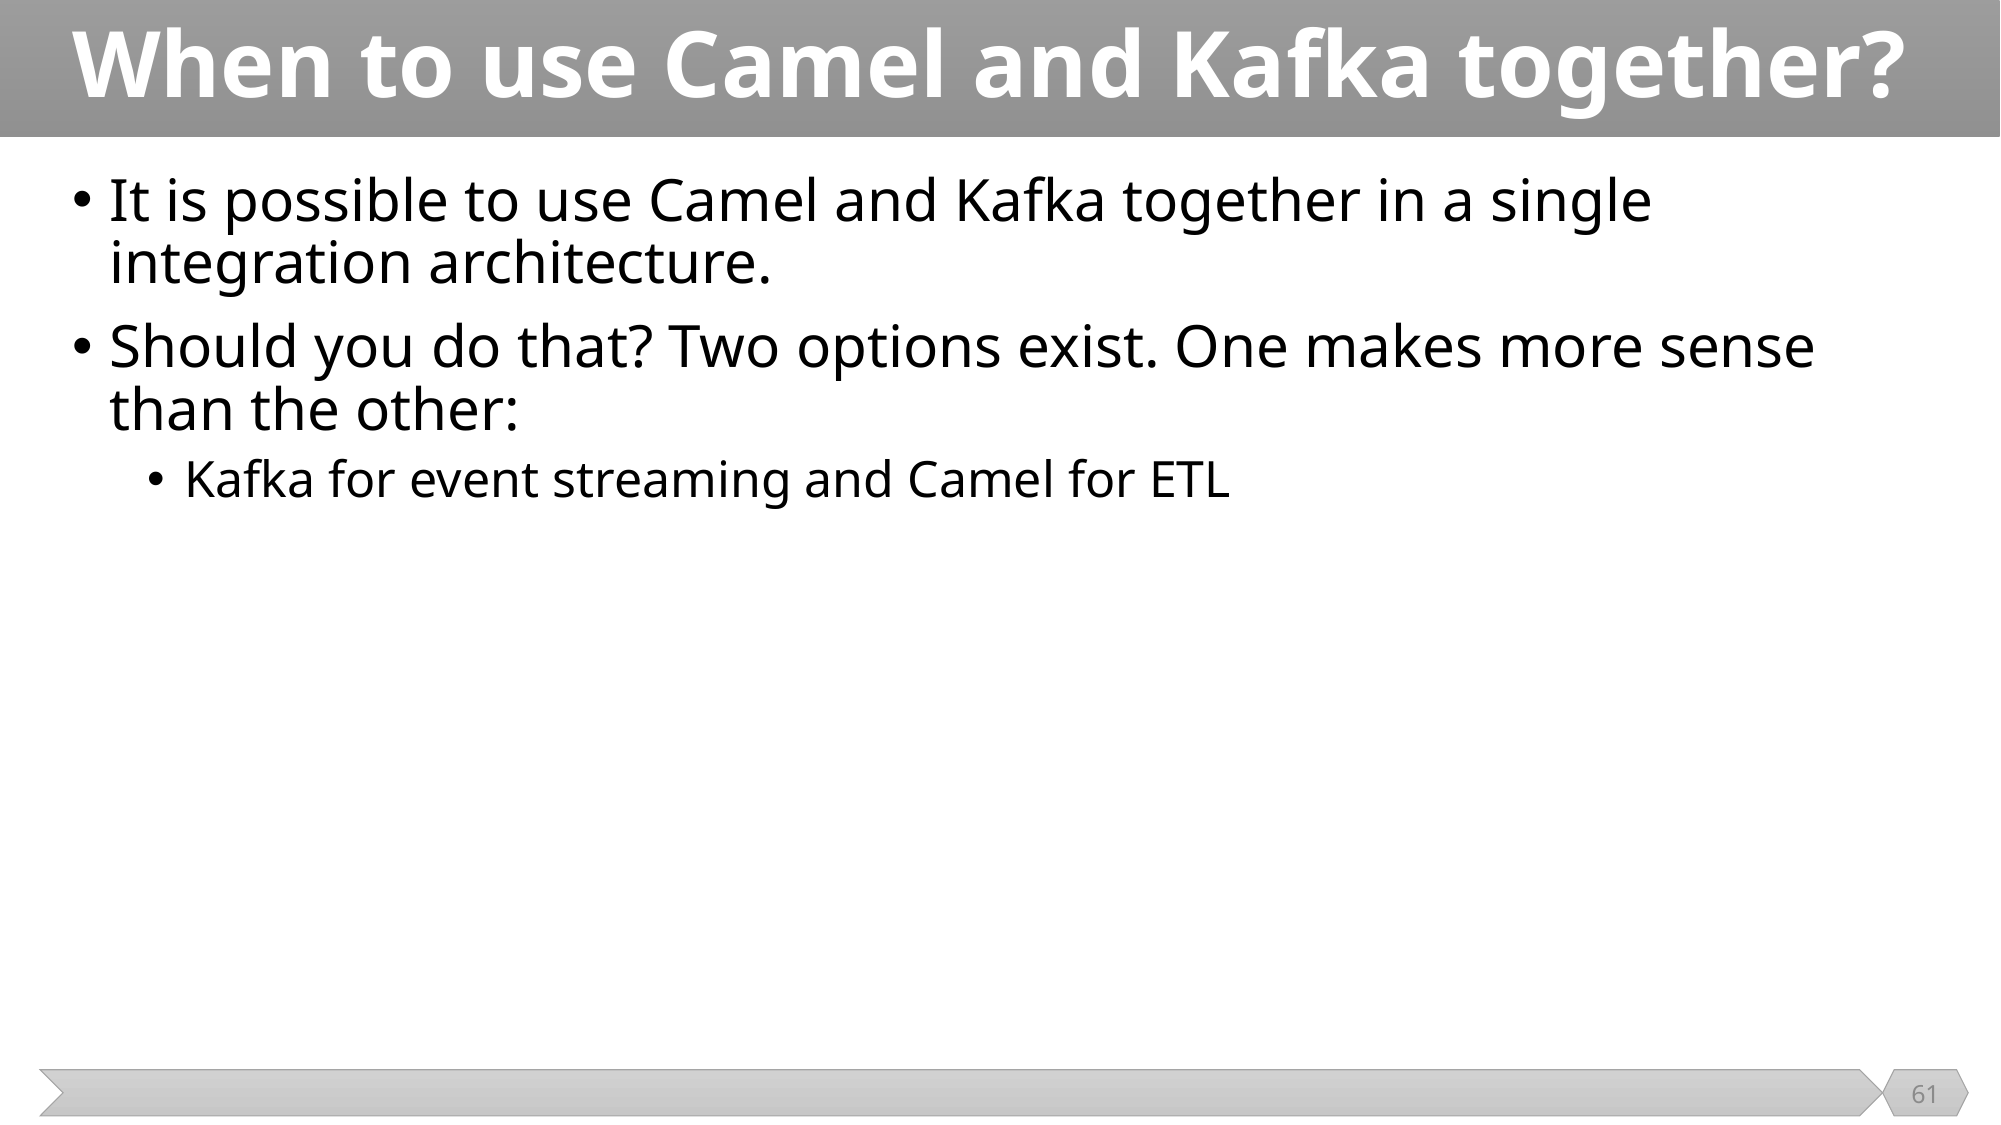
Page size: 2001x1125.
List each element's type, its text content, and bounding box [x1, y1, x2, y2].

title When to use Camel and Kafka together? [56, 0, 1969, 137]
list It is possible to use Camel and Kafka together in a single integration architecture. Should you do that? Two options exist. One makes more sense than the other: Kafka for event streaming and Camel for ETL [56, 163, 1969, 1061]
slide_number 61 [1882, 1065, 1969, 1125]
